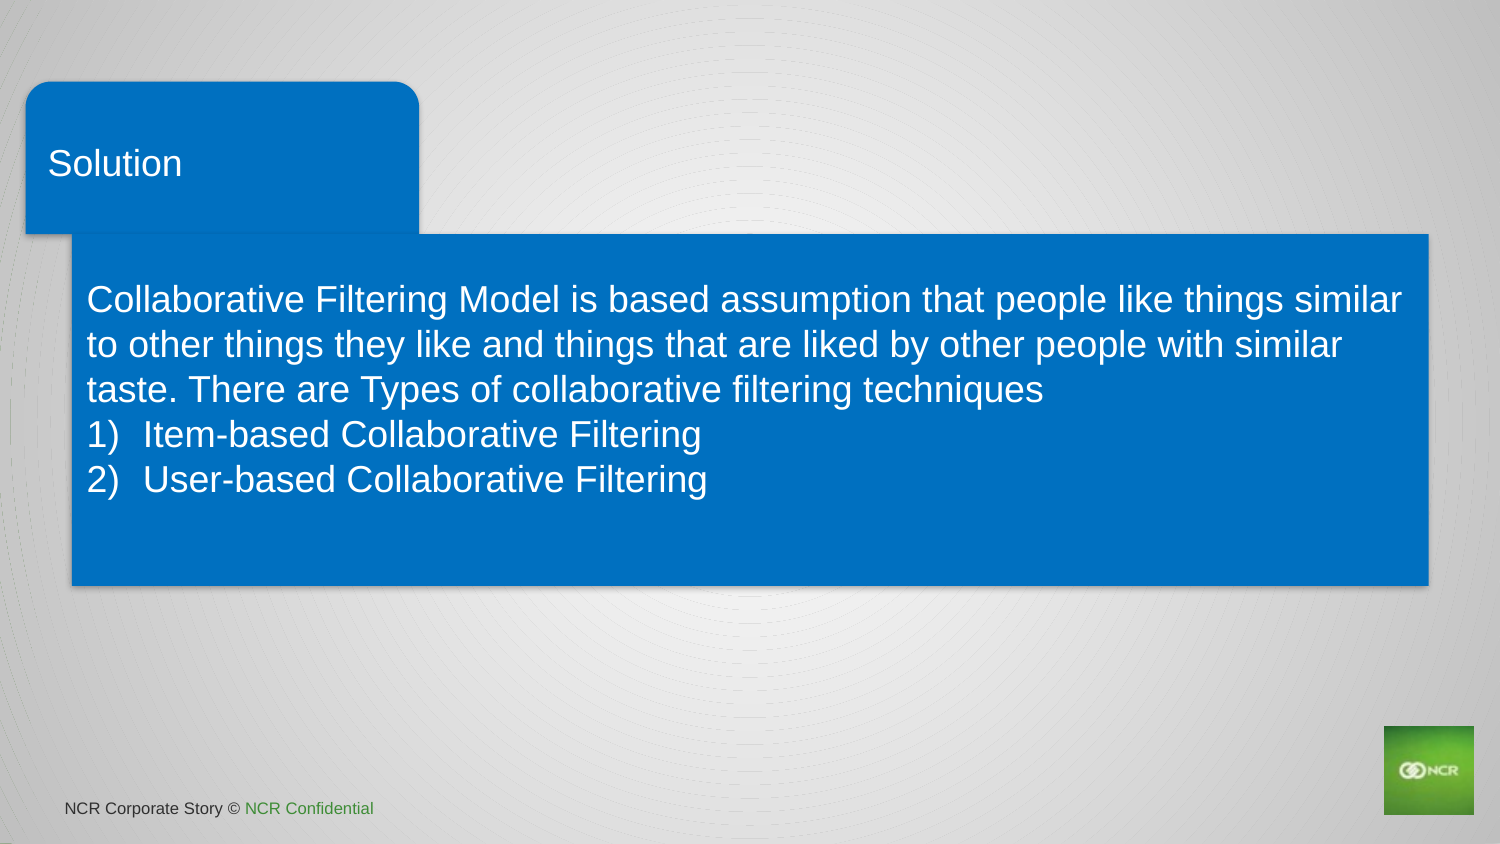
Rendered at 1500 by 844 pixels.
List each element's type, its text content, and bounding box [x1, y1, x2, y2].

text_box NCR Corporate Story © NCR Confidential [64, 771, 665, 844]
text_box [0, 0, 1500, 844]
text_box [25, 81, 1429, 587]
picture [1384, 726, 1474, 816]
